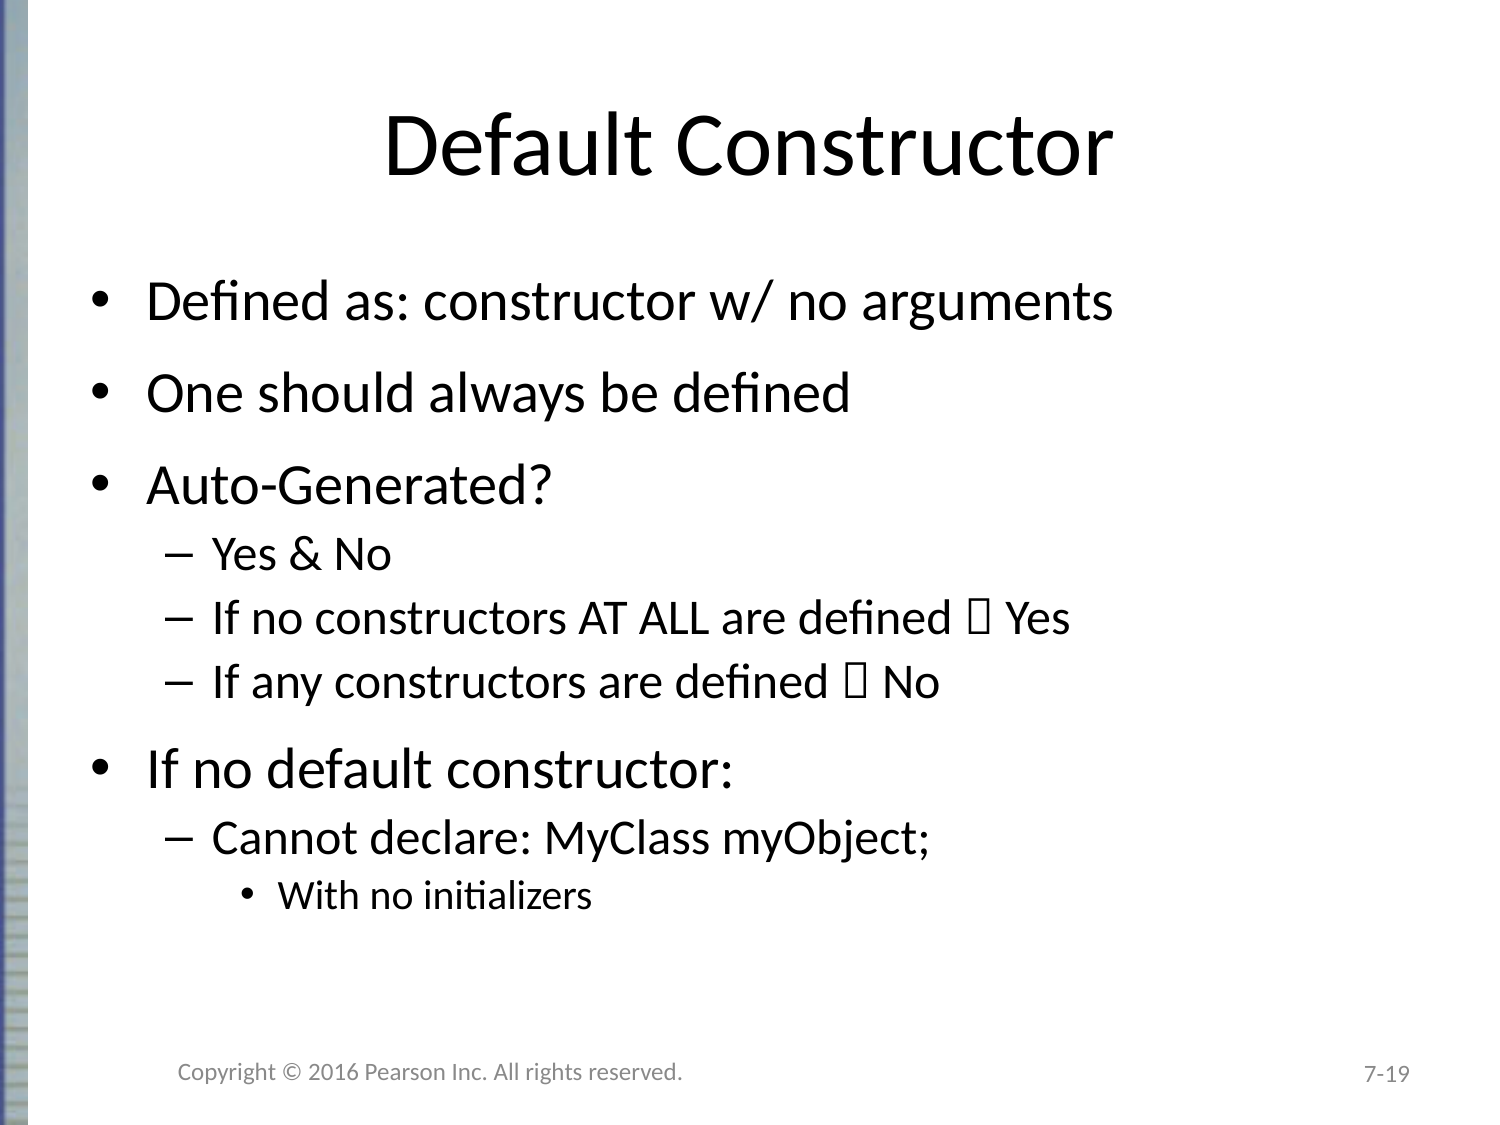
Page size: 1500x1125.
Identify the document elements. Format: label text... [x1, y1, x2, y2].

footer Copyright © 2016 Pearson Inc. All rights reserved. [75, 1040, 788, 1100]
slide_number 7-19 [1074, 1042, 1425, 1103]
picture [0, 0, 28, 1125]
list Defined as: constructor w/ no arguments One should always be defined Auto-Generated? Yes & No If no constructors AT ALL are defined  Yes If any constructors are defined  No If no default constructor: Cannot declare: MyClass myObject; With no initializers [75, 262, 1425, 1005]
title Default Constructor [75, 45, 1425, 233]
